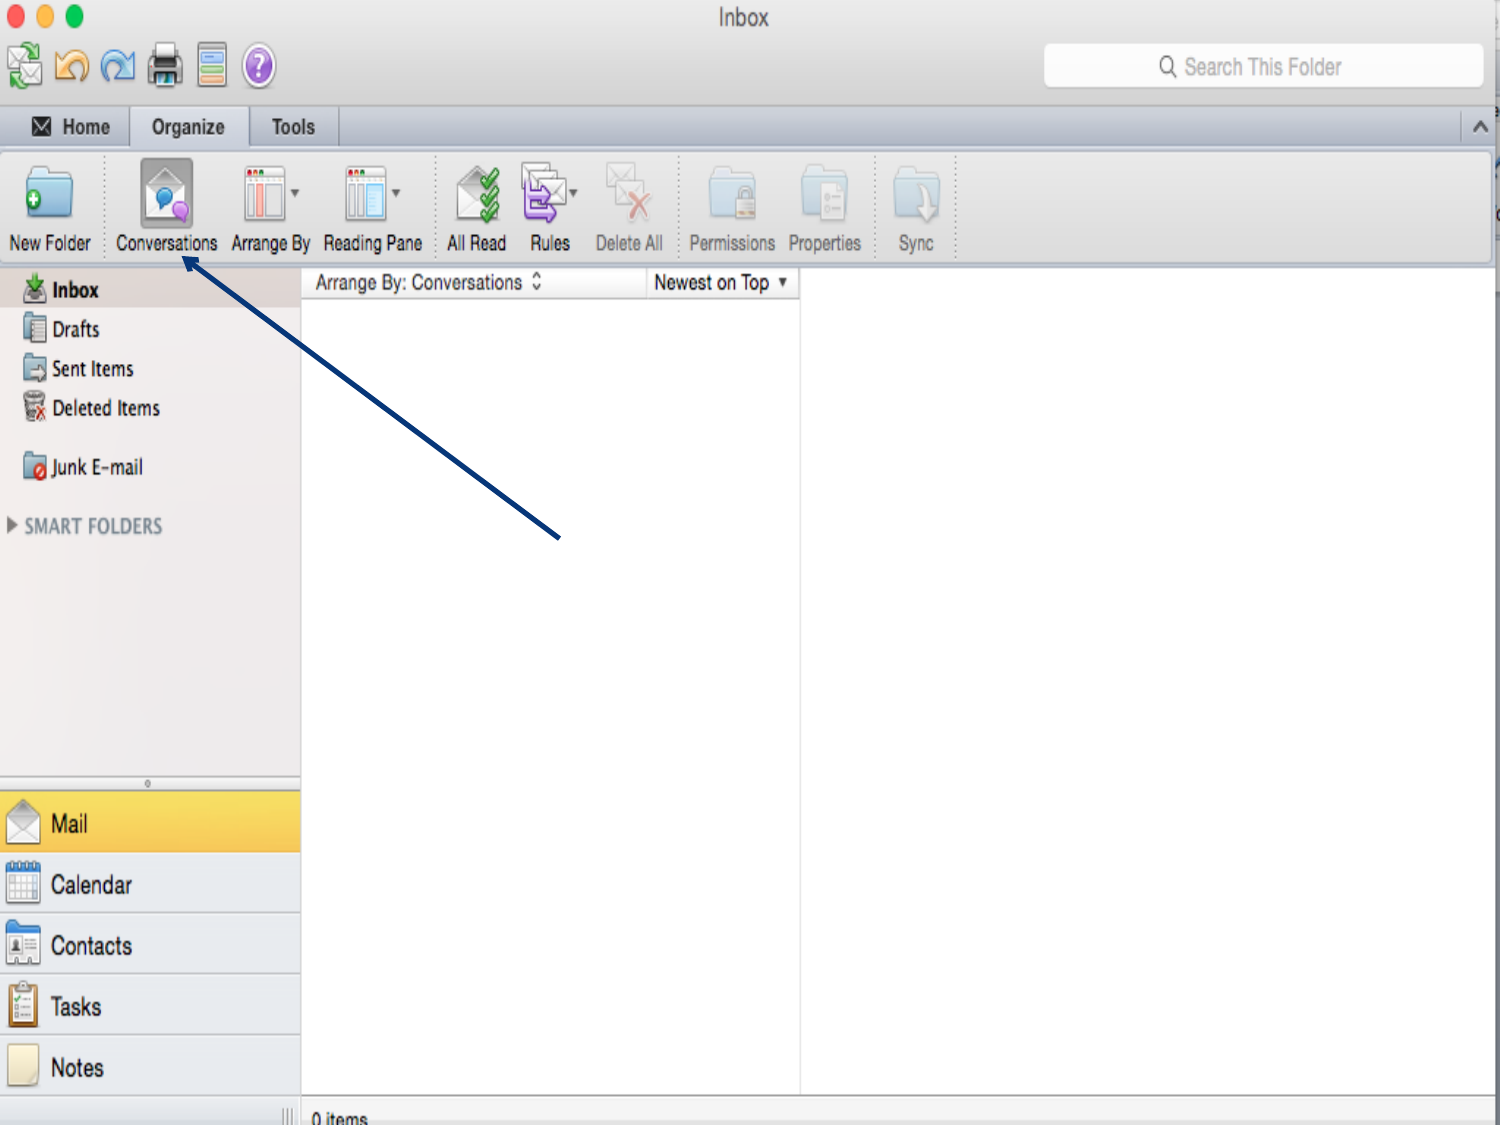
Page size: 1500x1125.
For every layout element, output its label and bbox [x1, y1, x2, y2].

text_box [180, 255, 560, 540]
picture [0, 0, 1500, 1125]
